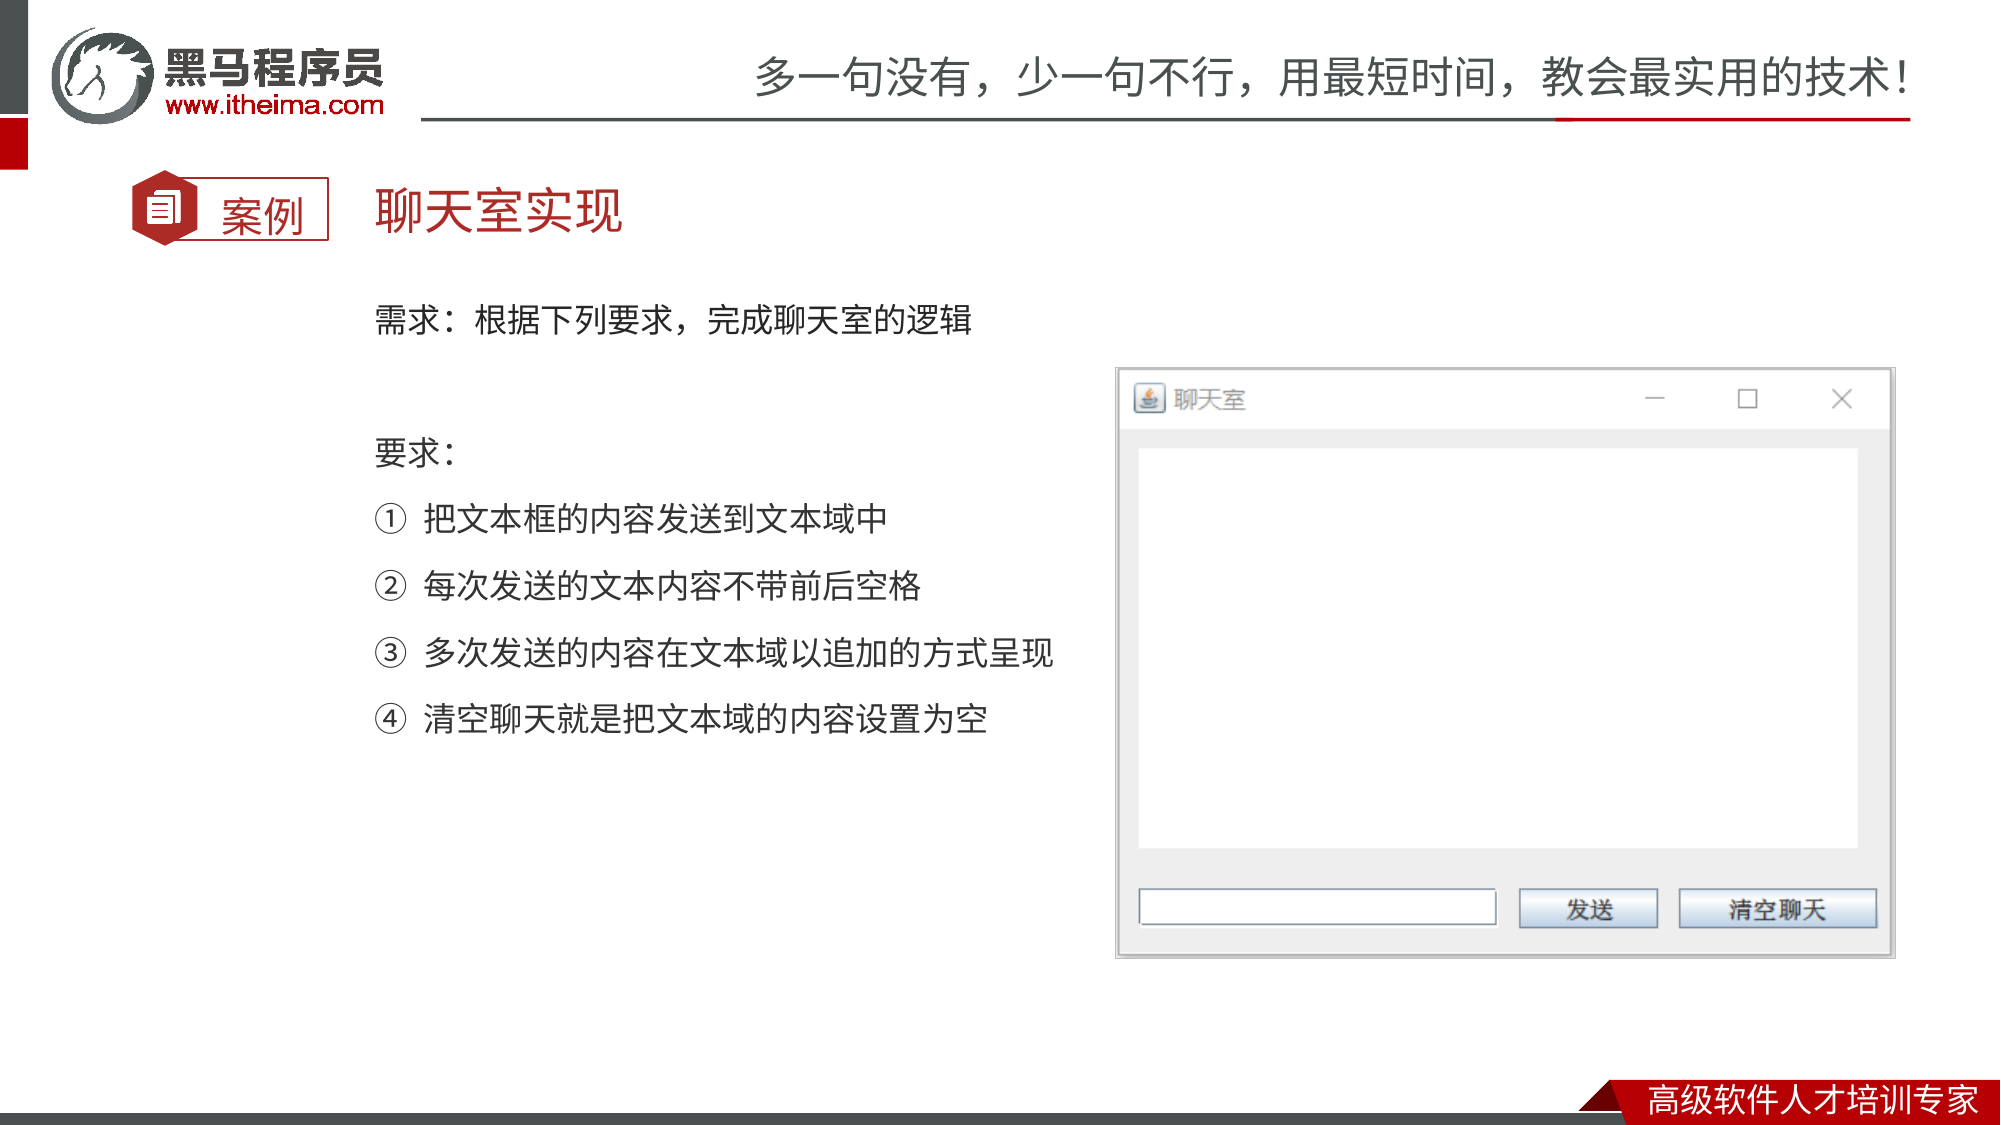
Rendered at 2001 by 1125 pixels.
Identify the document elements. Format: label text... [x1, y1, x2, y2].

list 聊天室实现 [360, 166, 1872, 252]
list 需求：根据下列要求，完成聊天室的逻辑 要求： ① 把文本框的内容发送到文本域中 ② 每次发送的文本内容不带前后空格 ③ 多次发送的内容在文本域以追加的方式呈现 ④ 清空聊天就是把文本域的内容设置为空 [360, 271, 1985, 964]
picture [50, 26, 384, 125]
picture [1115, 367, 1895, 959]
picture [147, 190, 181, 224]
